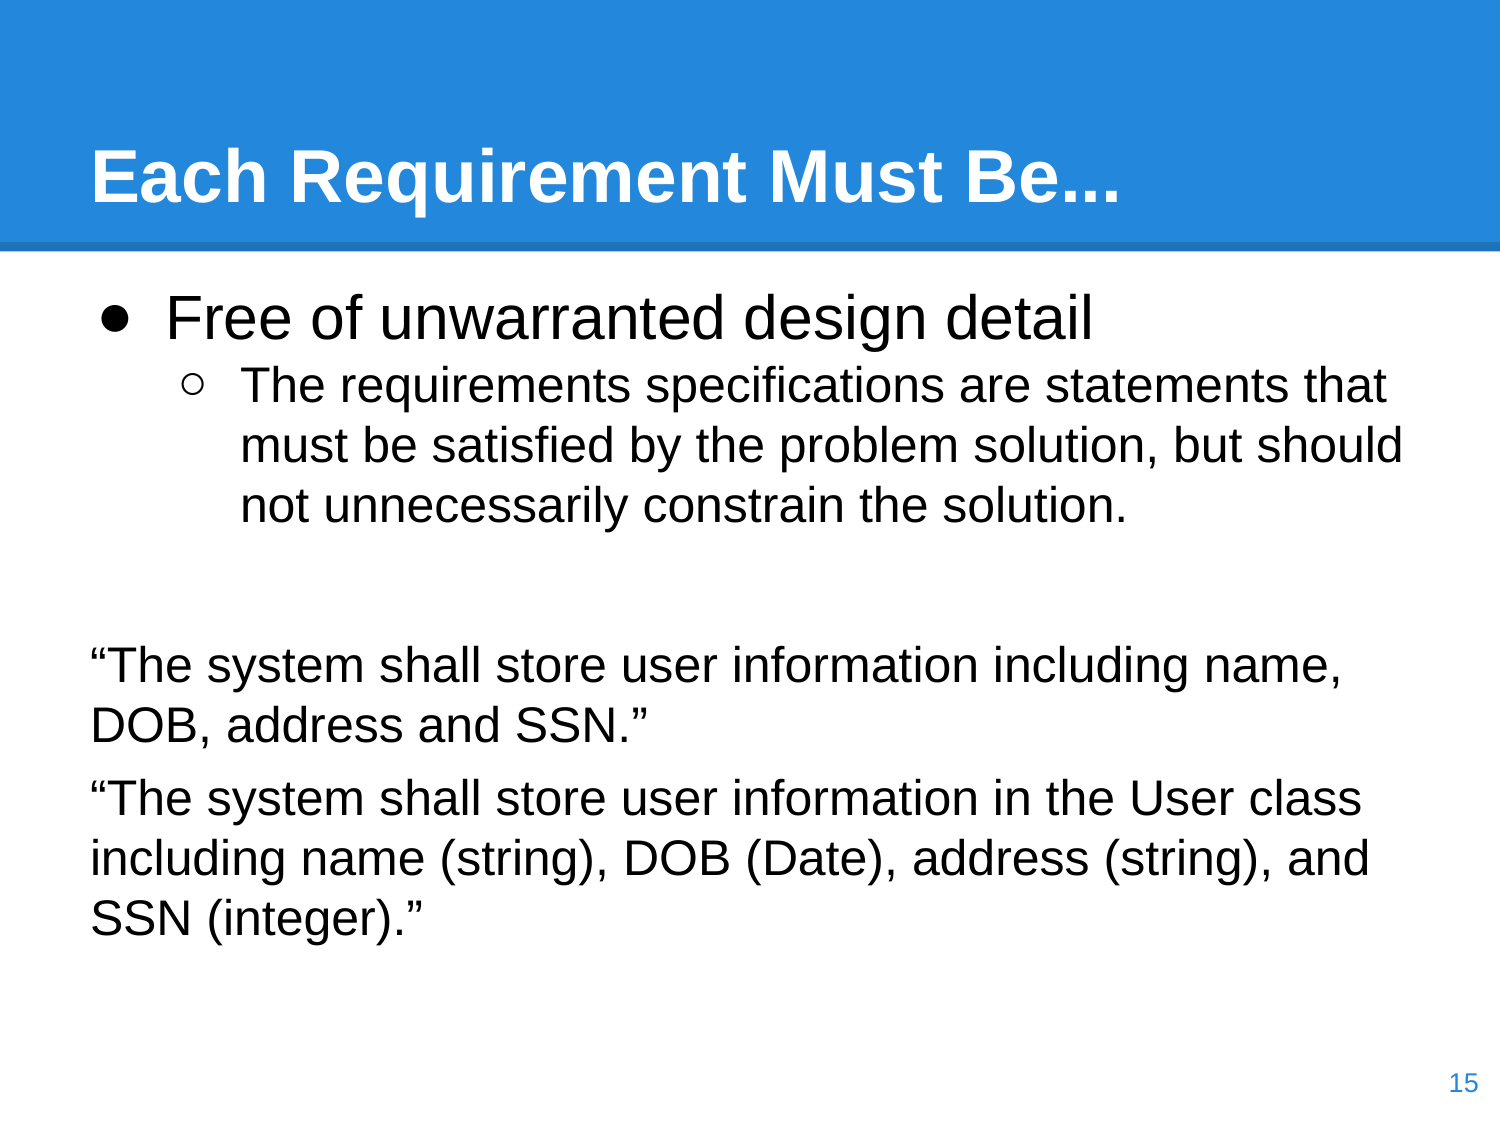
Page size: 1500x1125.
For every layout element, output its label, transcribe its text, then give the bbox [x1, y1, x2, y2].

list Free of unwarranted design detail The requirements specifications are statements that must be satisfied by the problem solution, but should not unnecessarily constrain the solution. “The system shall store user information including name, DOB, address and SSN.” “The system shall store user information in the User class including name (string), DOB (Date), address (string), and SSN (integer).” [75, 262, 1425, 1078]
title Each Requirement Must Be... [75, 45, 1425, 233]
slide_number ‹#› [1403, 1038, 1494, 1125]
